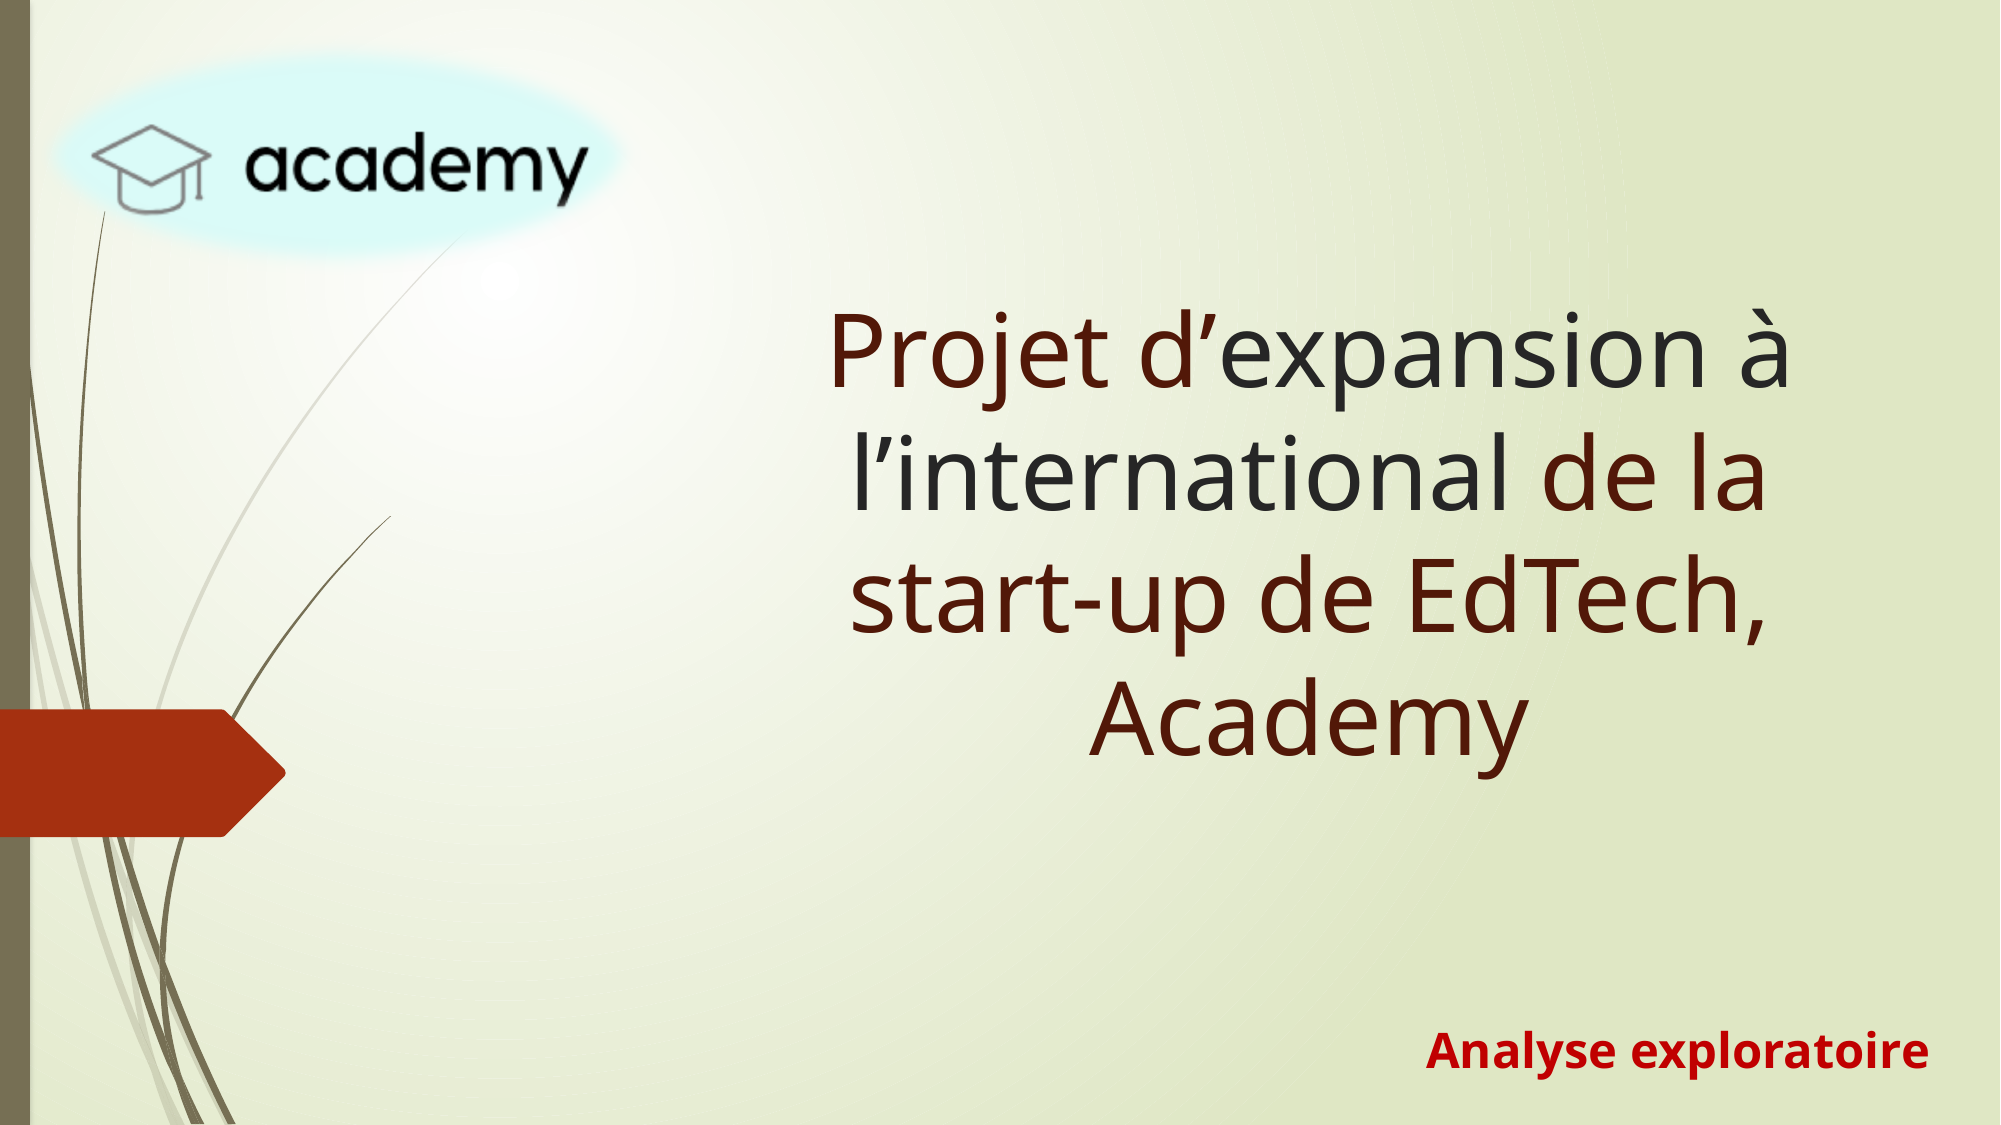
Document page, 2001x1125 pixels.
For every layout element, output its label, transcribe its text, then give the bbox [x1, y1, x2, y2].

picture [30, 35, 644, 275]
title Projet d’expansion à l’international de la start-up de EdTech, Academy [732, 274, 1888, 783]
subtitle Analyse exploratoire [424, 783, 1946, 1089]
